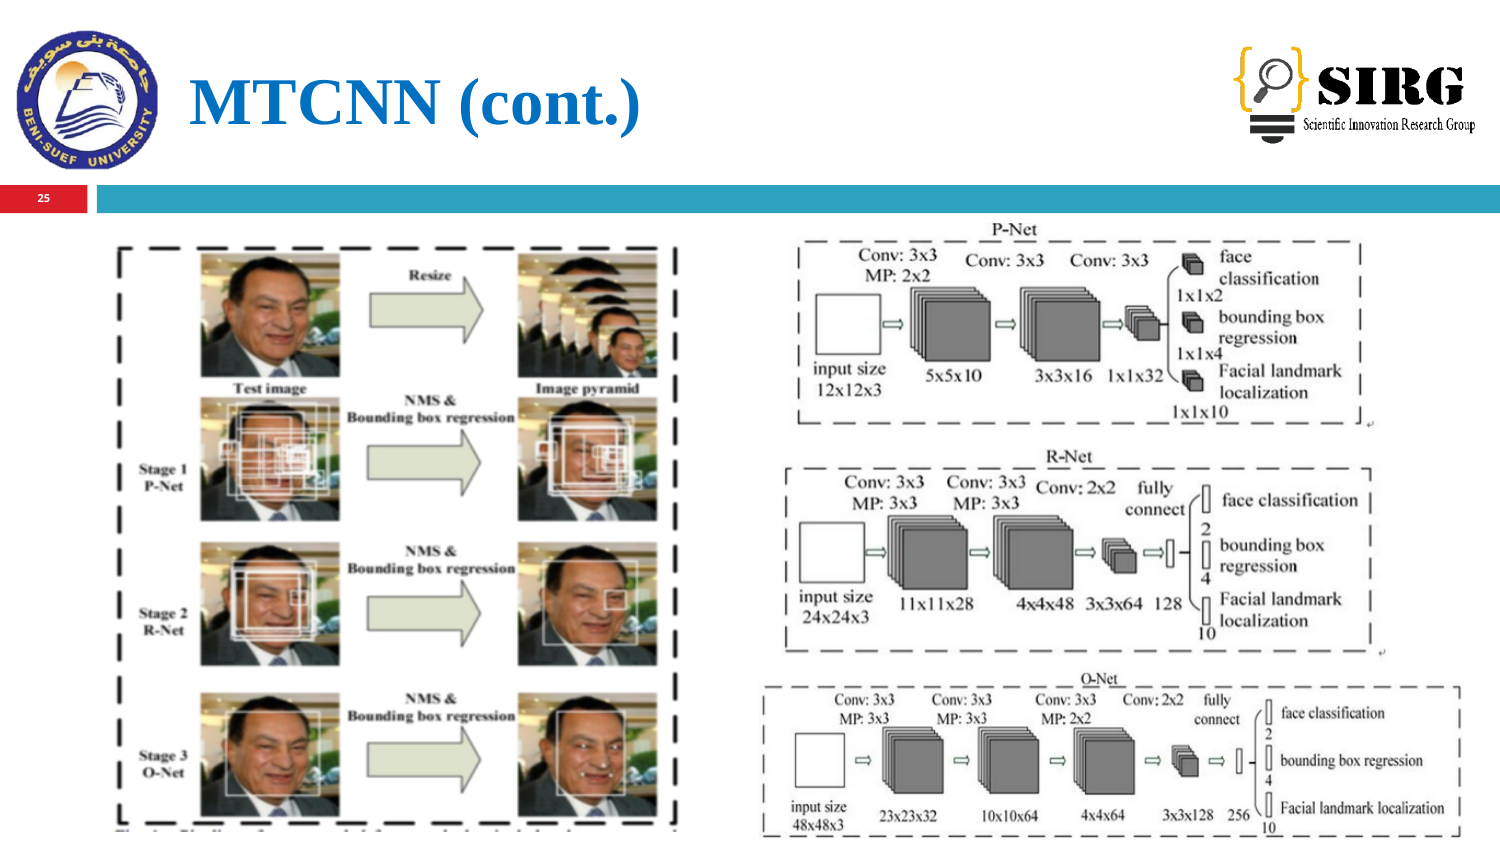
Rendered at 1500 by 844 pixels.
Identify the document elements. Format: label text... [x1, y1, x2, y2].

picture [749, 222, 1478, 844]
title MTCNN (cont.) [174, 12, 1197, 146]
picture [95, 235, 704, 832]
picture [15, 29, 160, 173]
slide_number ‹#› [0, 184, 88, 215]
picture [1199, 0, 1500, 200]
